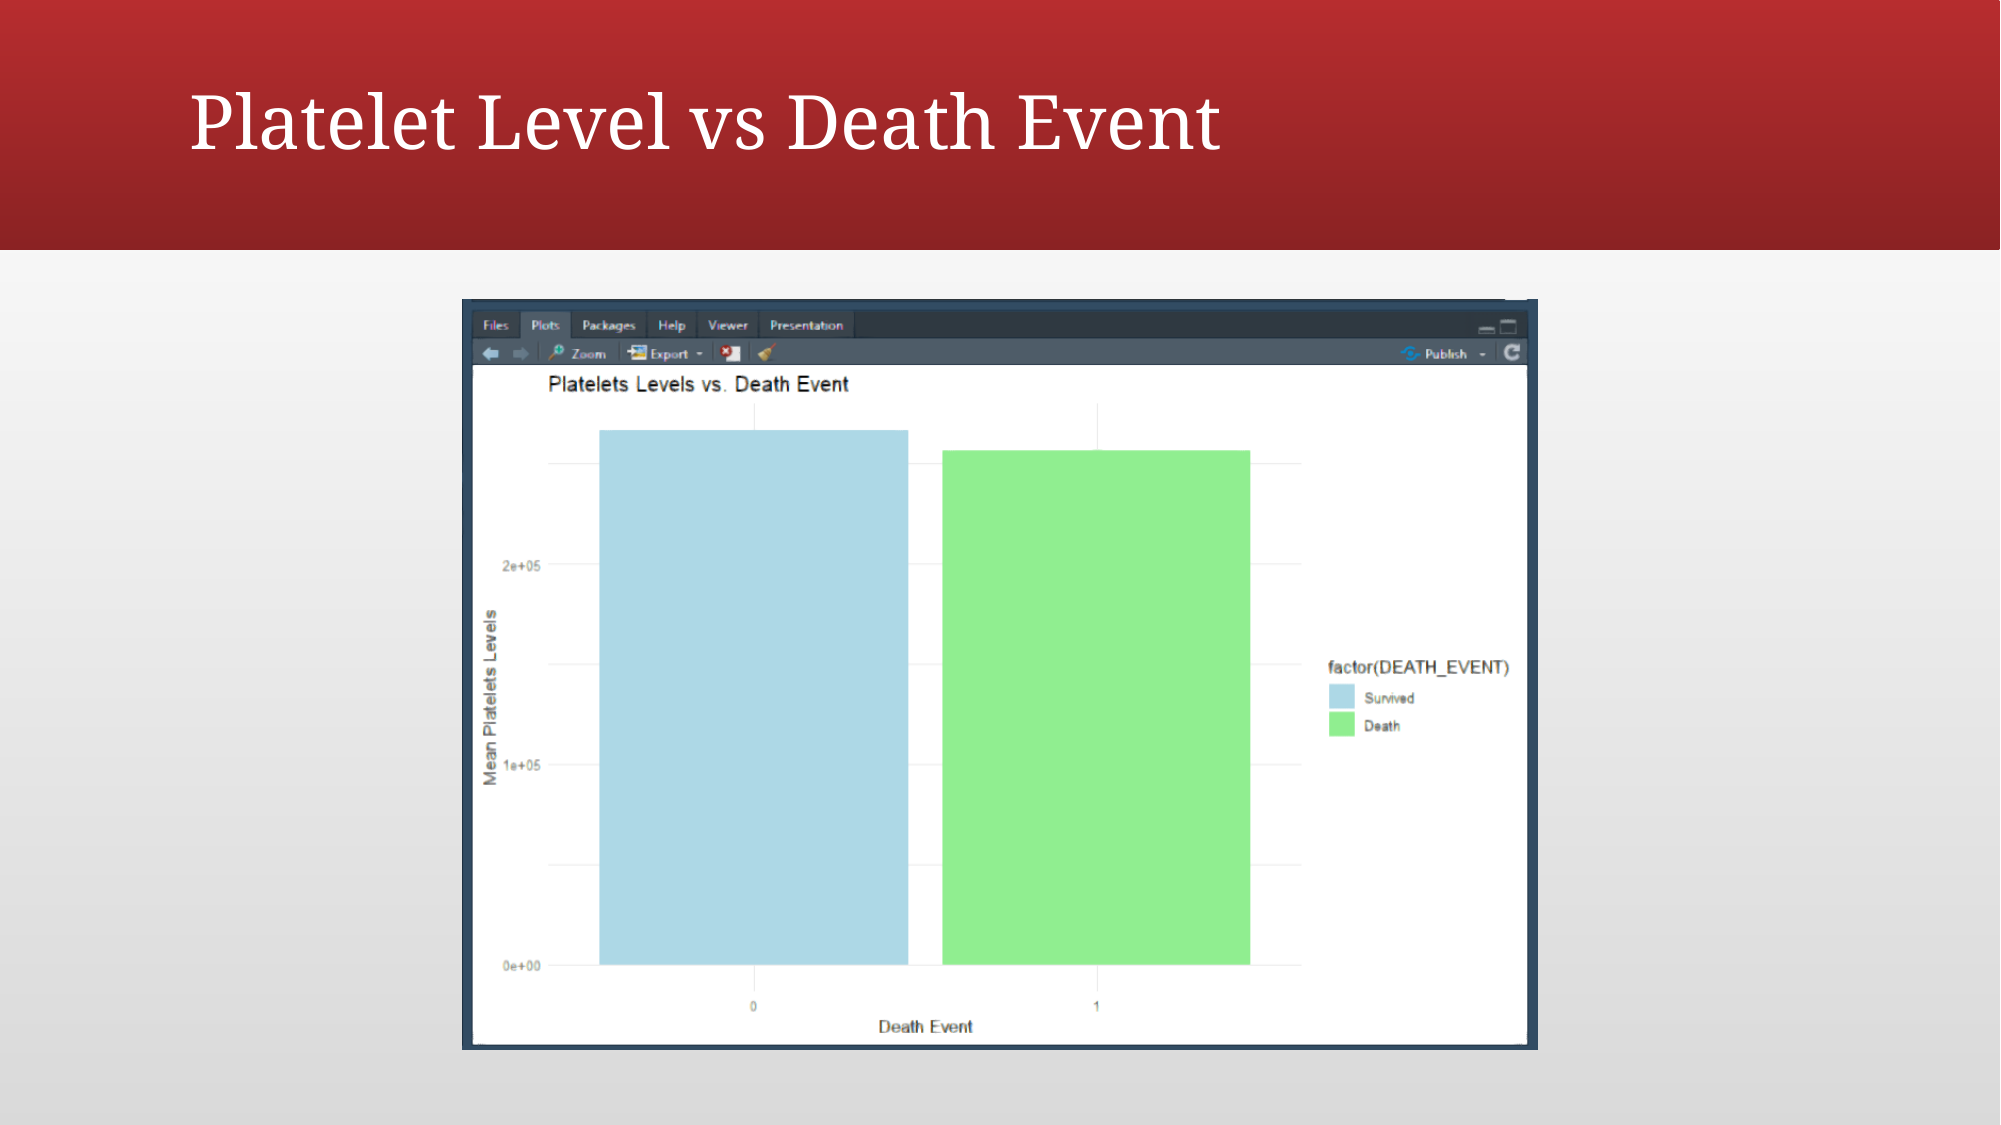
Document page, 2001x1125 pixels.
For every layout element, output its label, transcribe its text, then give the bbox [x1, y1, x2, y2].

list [462, 299, 1538, 1050]
title Platelet Level vs Death Event [174, 16, 1825, 234]
